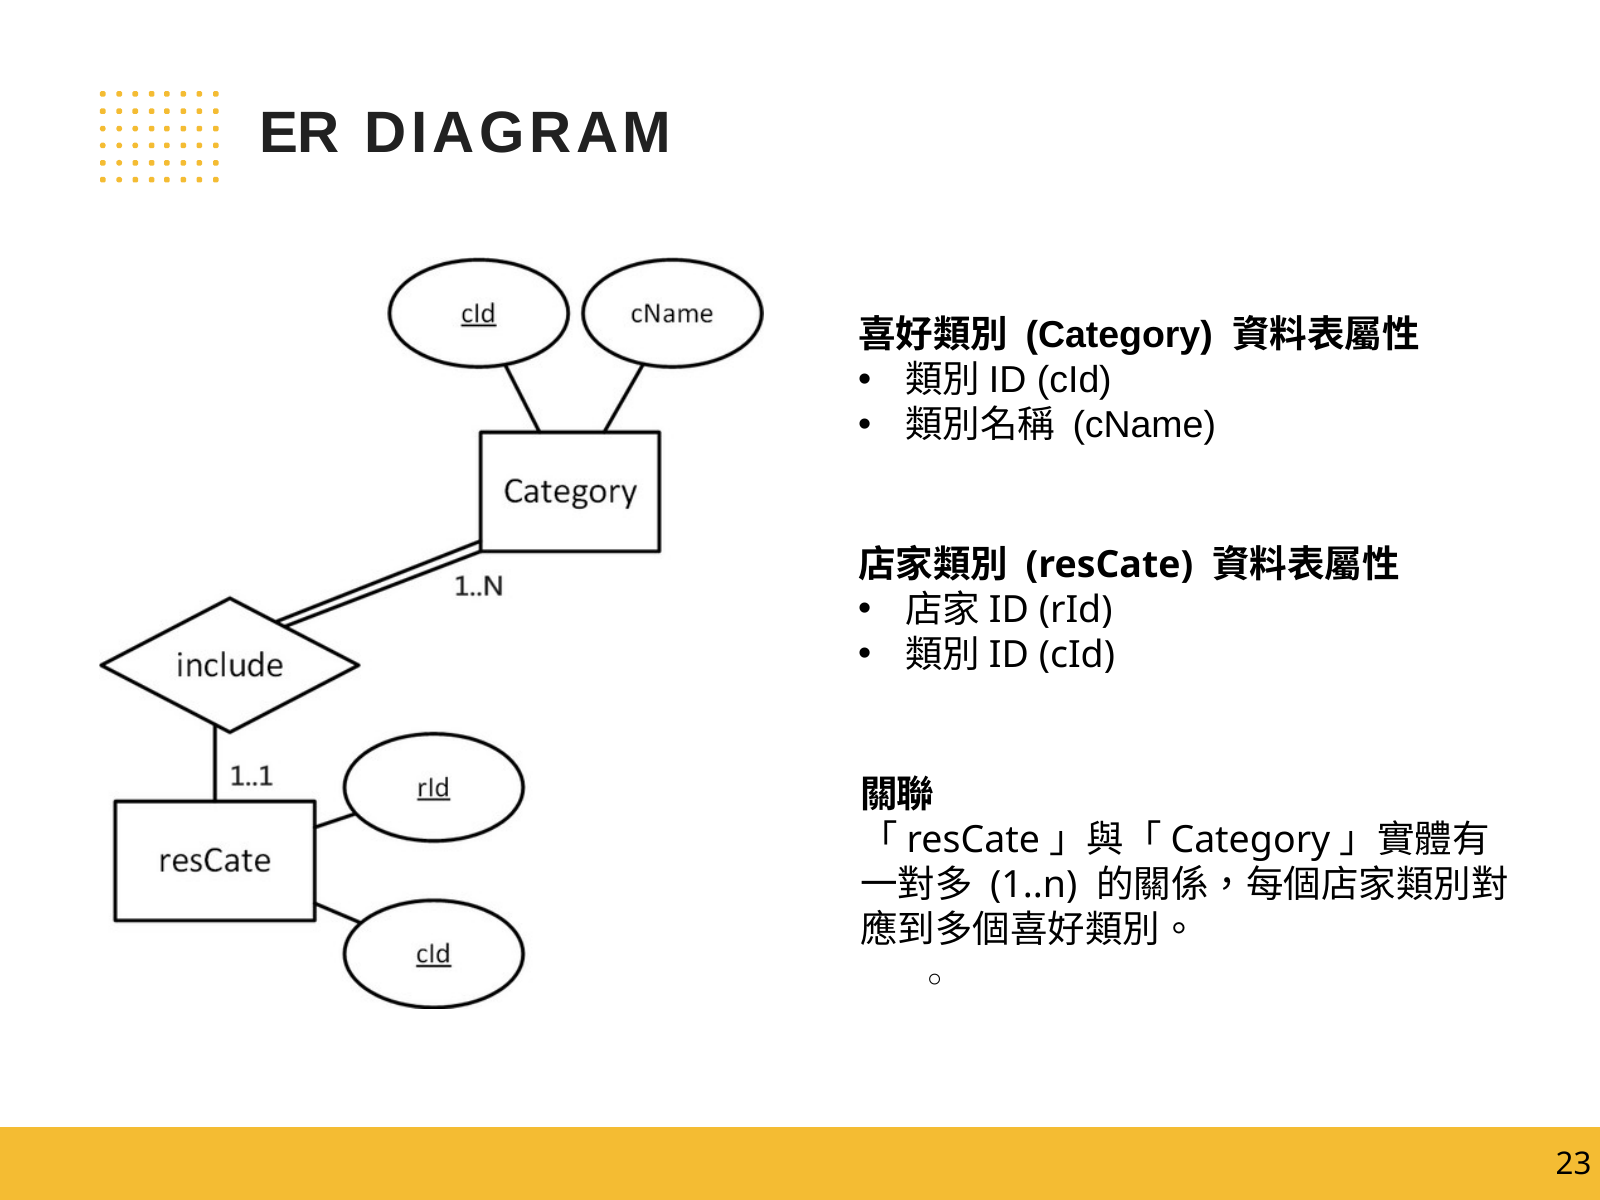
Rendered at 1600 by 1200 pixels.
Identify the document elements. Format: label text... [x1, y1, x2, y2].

slide_number 23 [1549, 1144, 1599, 1200]
picture [99, 256, 765, 1009]
text_box 喜好類別 (Category) 資料表屬性 類別ID (cId) 類別名稱 (cName) 店家類別 (resCate) 資料表屬性 店家ID (rId) 類別ID (cId) 關聯 「resCate」與「Category」實體有一對多 (1..n) 的關係，每個店家類別對應到多個喜好類別。 ◦ [858, 301, 1516, 1002]
text_box [0, 1127, 1600, 1200]
title ER DIAGRAM [257, 92, 682, 255]
